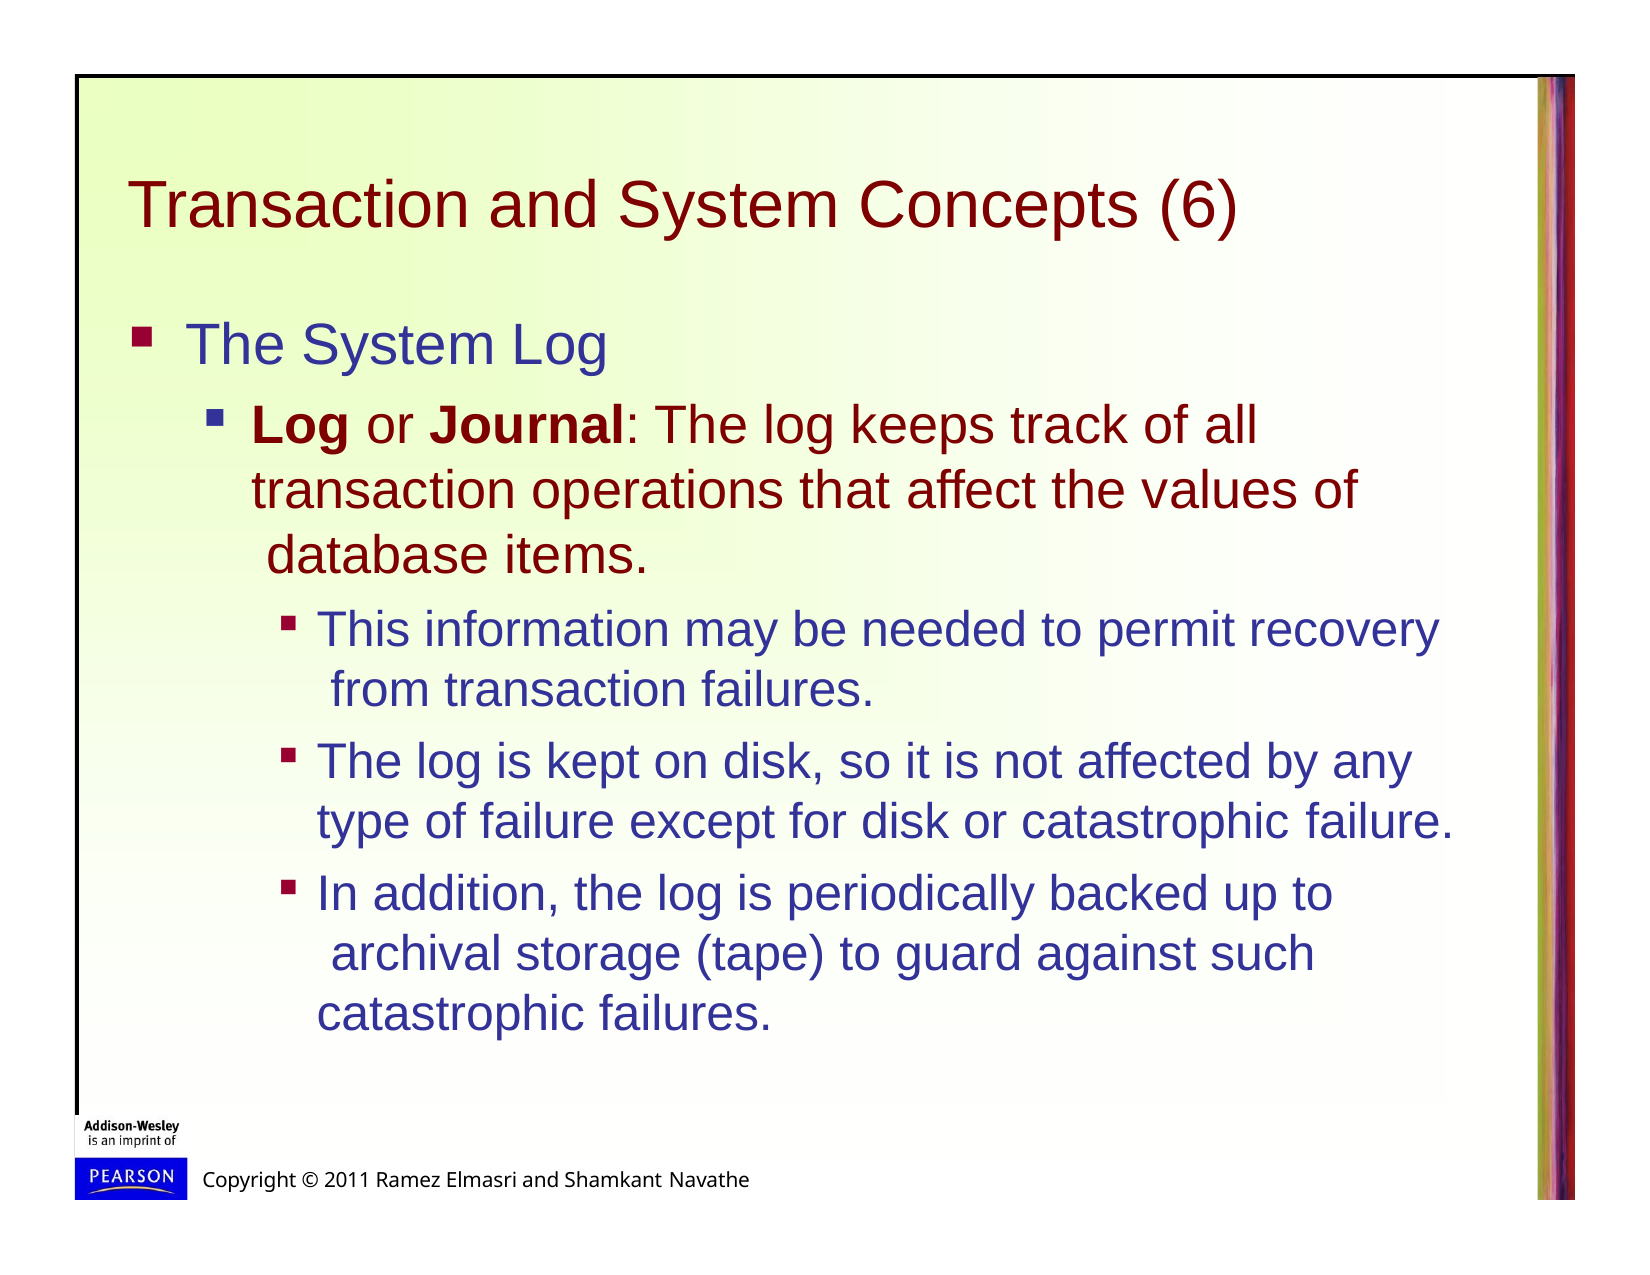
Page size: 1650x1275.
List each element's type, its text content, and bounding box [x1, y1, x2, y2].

text_box The System Log Log or Journal: The log keeps track of all transaction operations that affect the values of database items. This information may be needed to permit recovery from transaction failures. The log is kept on disk, so it is not affected by any type of failure except for disk or catastrophic failure. In addition, the log is periodically backed up to archival storage (tape) to guard against such catastrophic failures. [127, 290, 1461, 1041]
footer Copyright © 2011 Ramez Elmasri and Shamkant Navathe [200, 1164, 775, 1275]
picture [74, 74, 1575, 1200]
title Transaction and System Concepts (6) [125, 158, 1245, 374]
